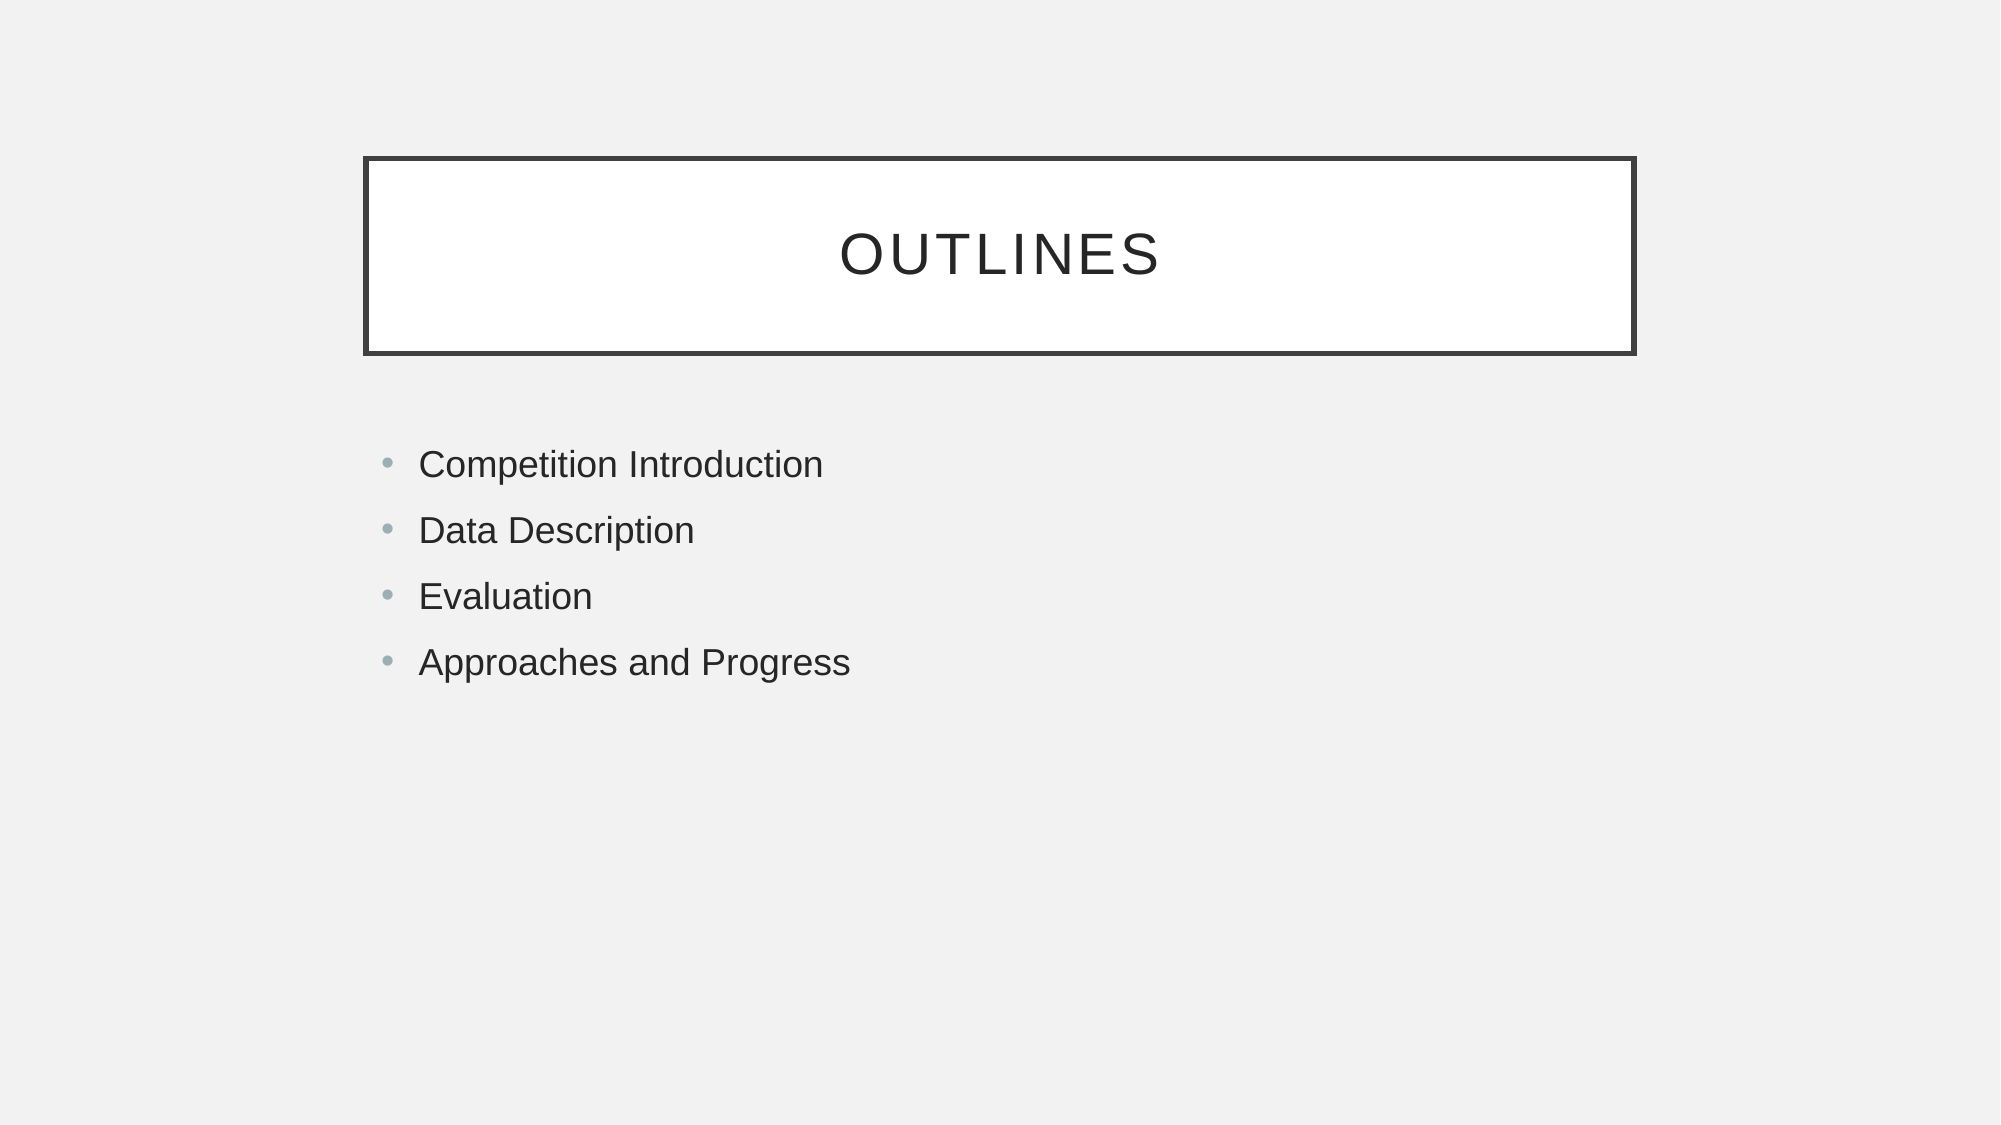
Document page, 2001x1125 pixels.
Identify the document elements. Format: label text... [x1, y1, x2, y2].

title Outlines [363, 156, 1637, 356]
list Competition Introduction Data Description Evaluation Approaches and Progress [366, 432, 1634, 942]
